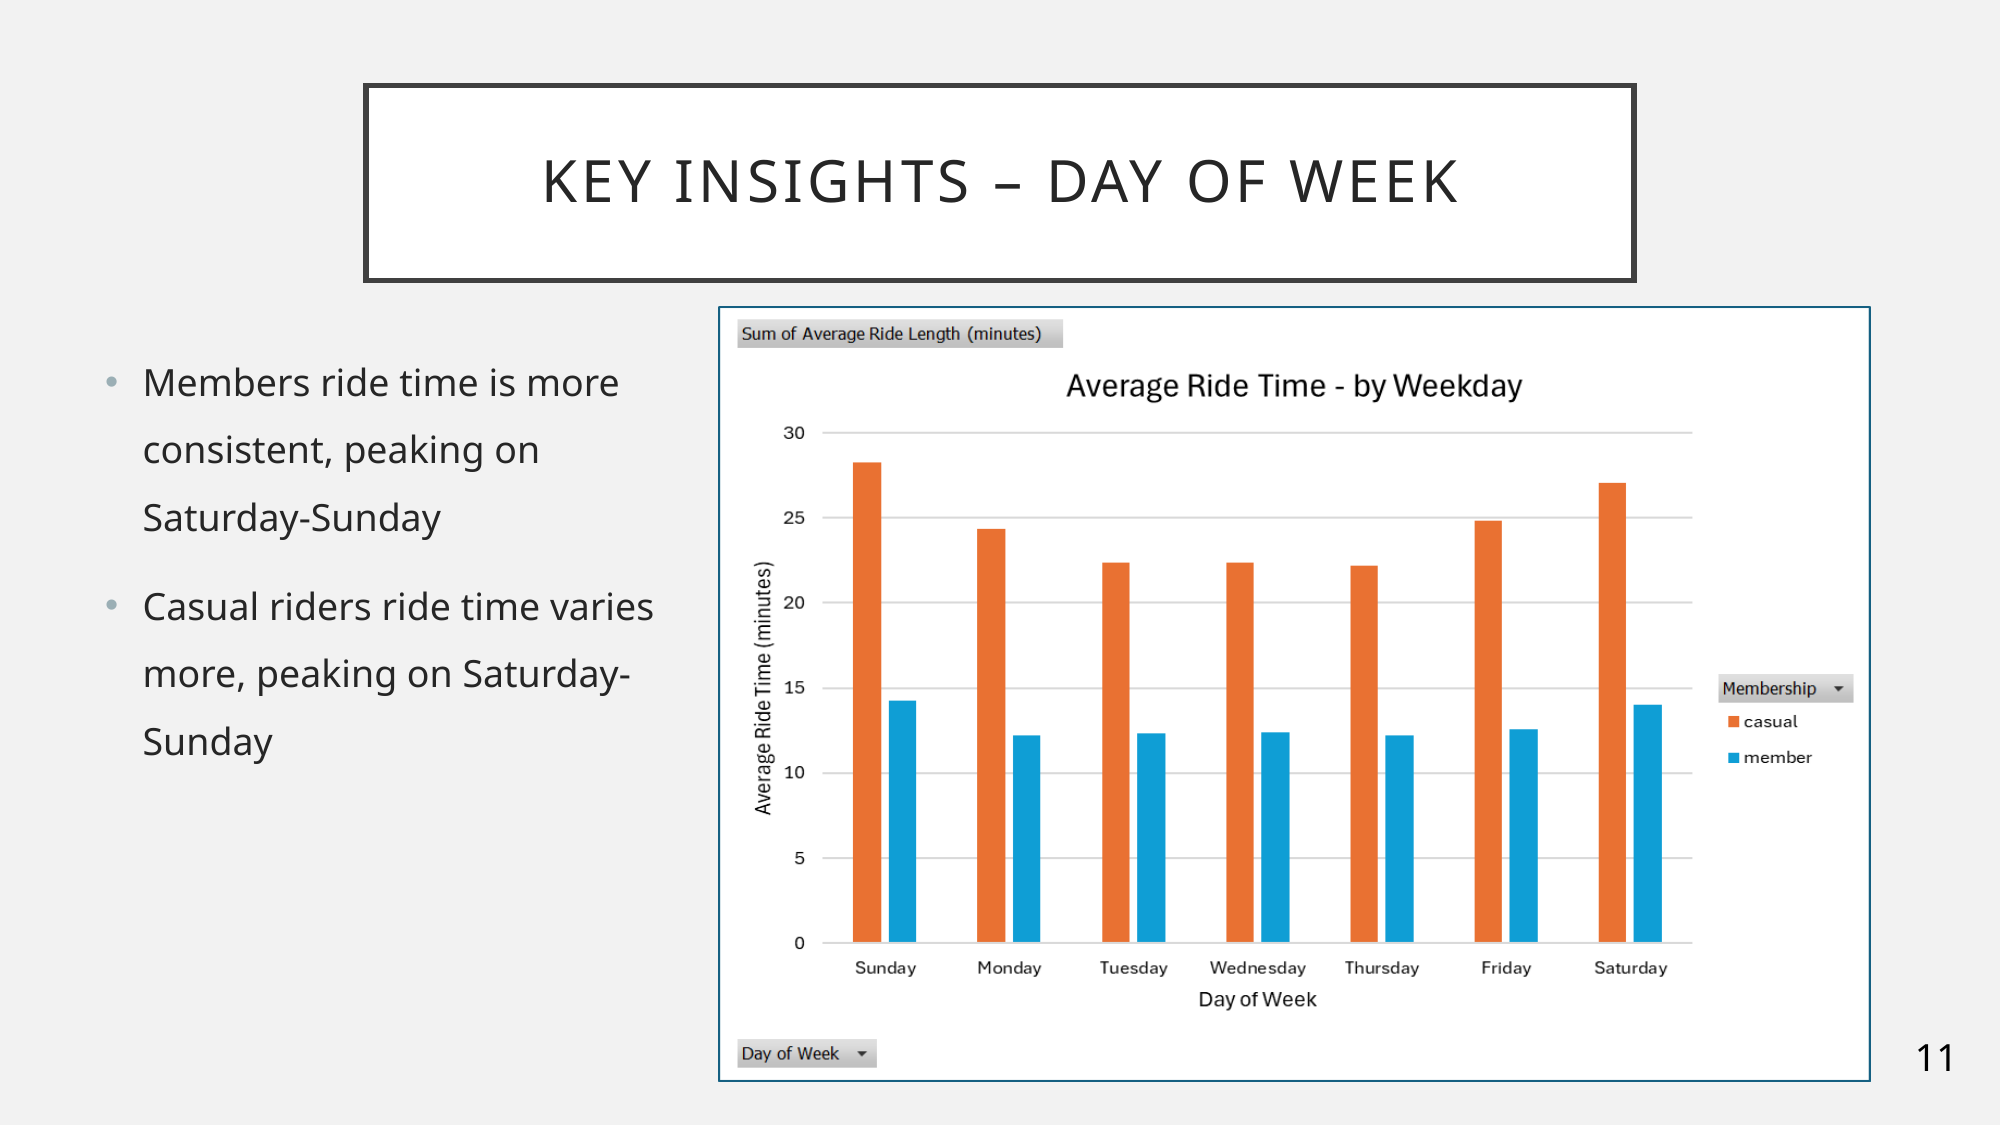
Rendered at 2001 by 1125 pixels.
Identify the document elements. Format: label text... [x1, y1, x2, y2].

slide_number 11 [1893, 1013, 1980, 1107]
list Members ride time is more consistent, peaking on Saturday-Sunday Casual riders ride time varies more, peaking on Saturday-Sunday [90, 329, 718, 1059]
title Key Insights – day of week [363, 83, 1637, 283]
picture [718, 306, 1871, 1082]
